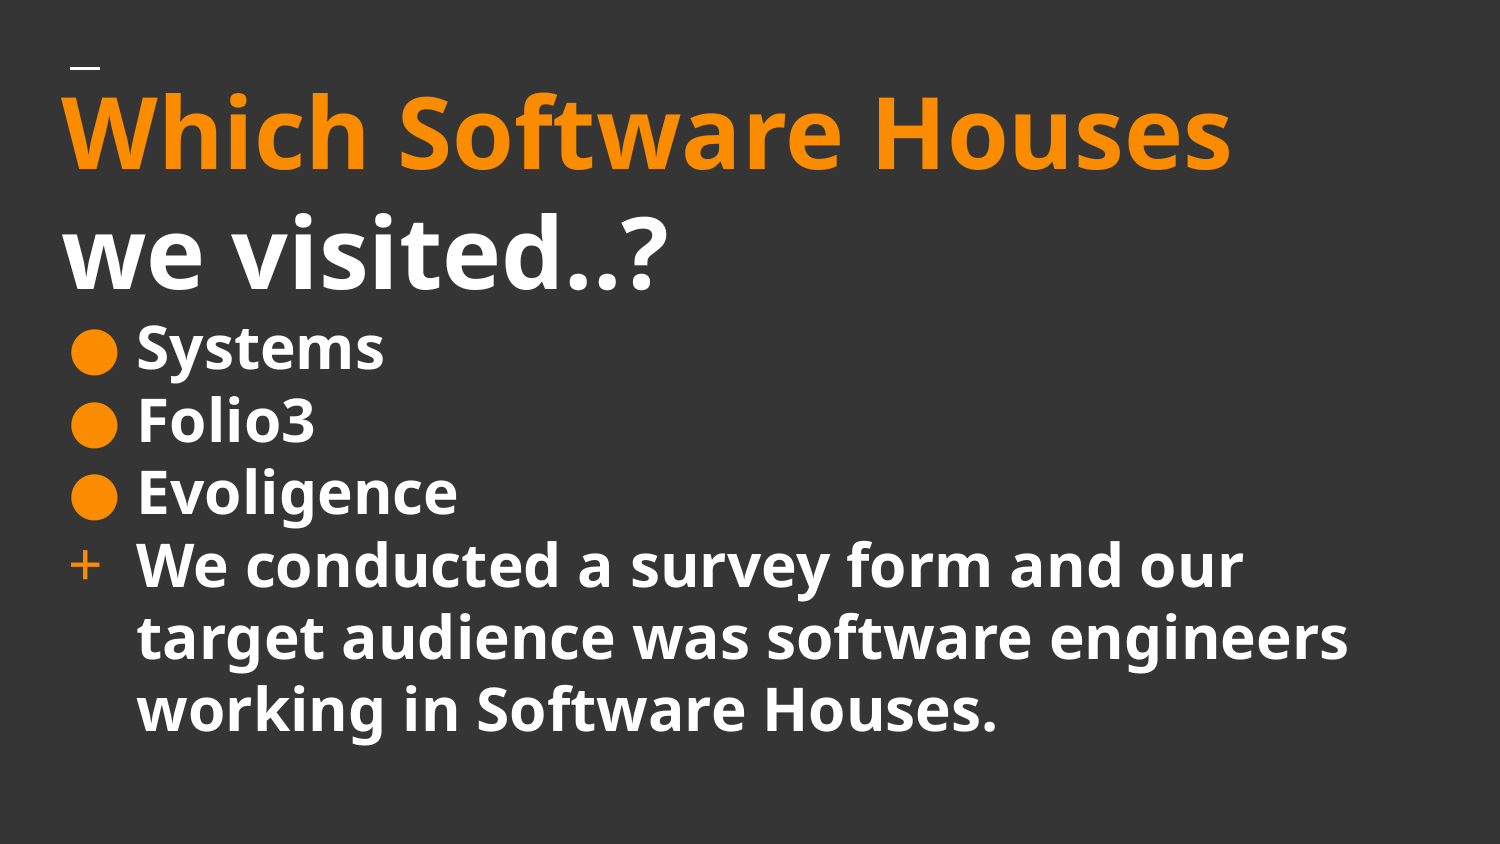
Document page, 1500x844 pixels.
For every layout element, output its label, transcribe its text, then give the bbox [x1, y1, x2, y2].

title Which Software Houses we visited..? Systems Folio3 Evoligence We conducted a survey form and our target audience was software engineers working in Software Houses. [46, 67, 1410, 746]
